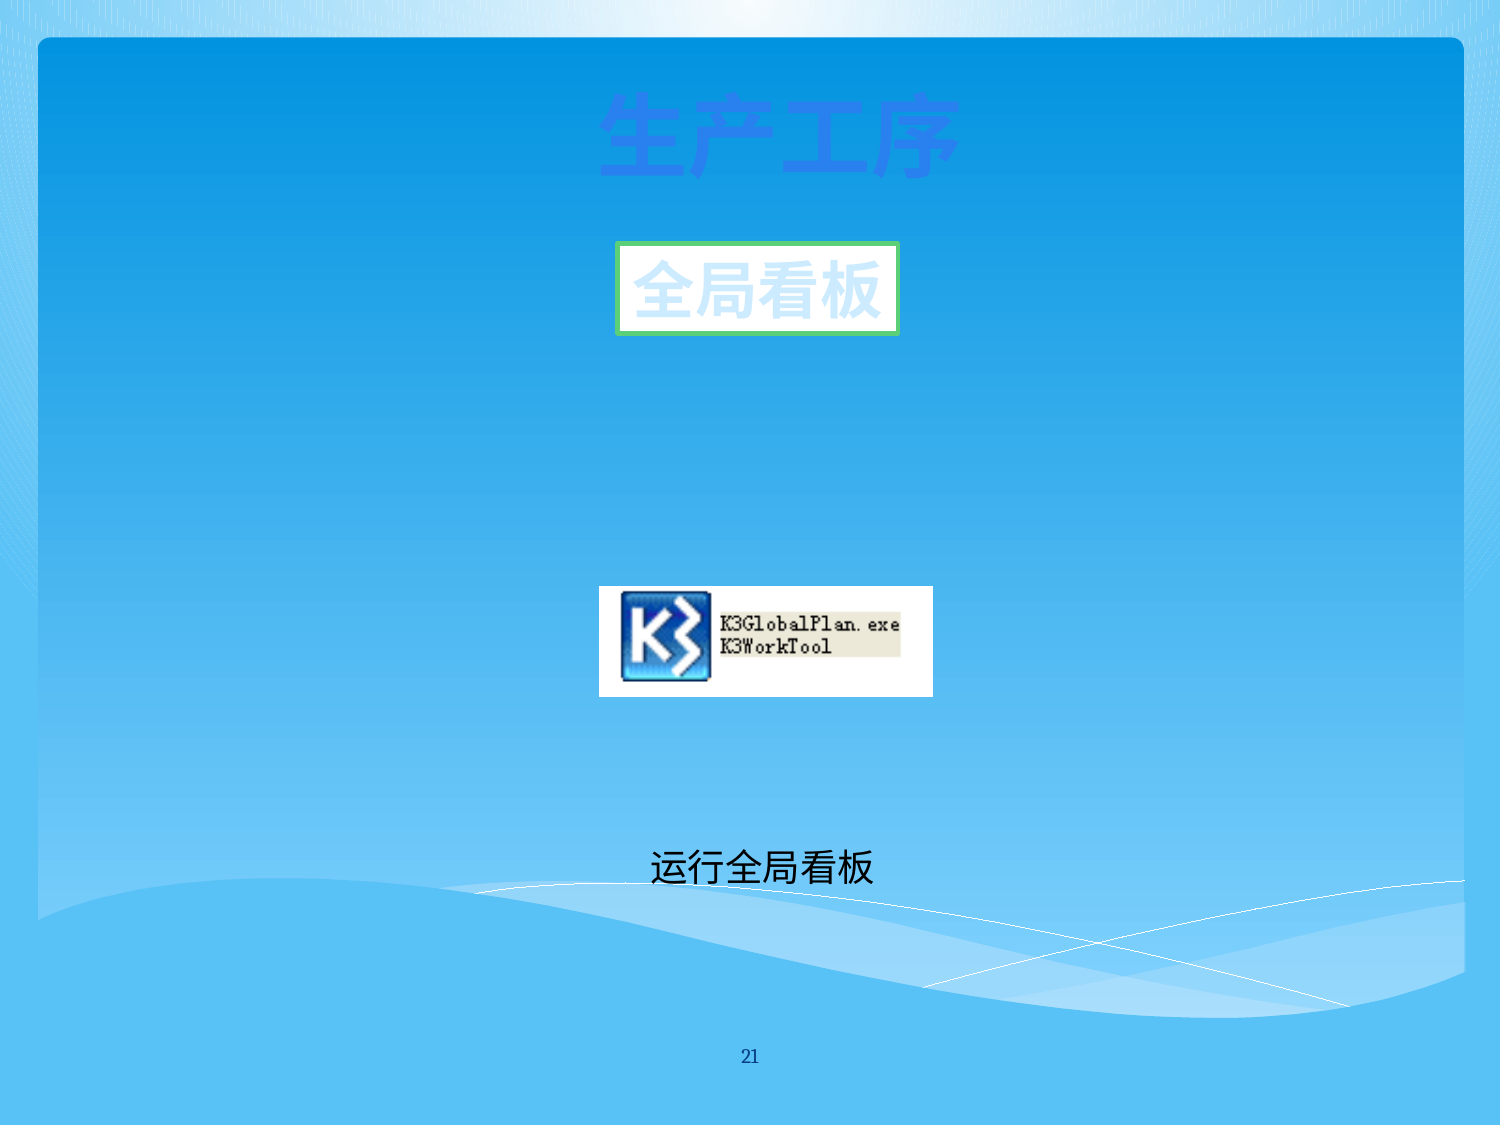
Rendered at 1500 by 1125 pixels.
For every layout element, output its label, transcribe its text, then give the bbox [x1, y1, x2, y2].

text_box 运行全局看板 [635, 836, 900, 897]
slide_number 21 [654, 1025, 846, 1086]
title 生产工序 [466, 54, 1093, 197]
picture [598, 585, 934, 697]
text_box 全局看板 [615, 241, 900, 336]
